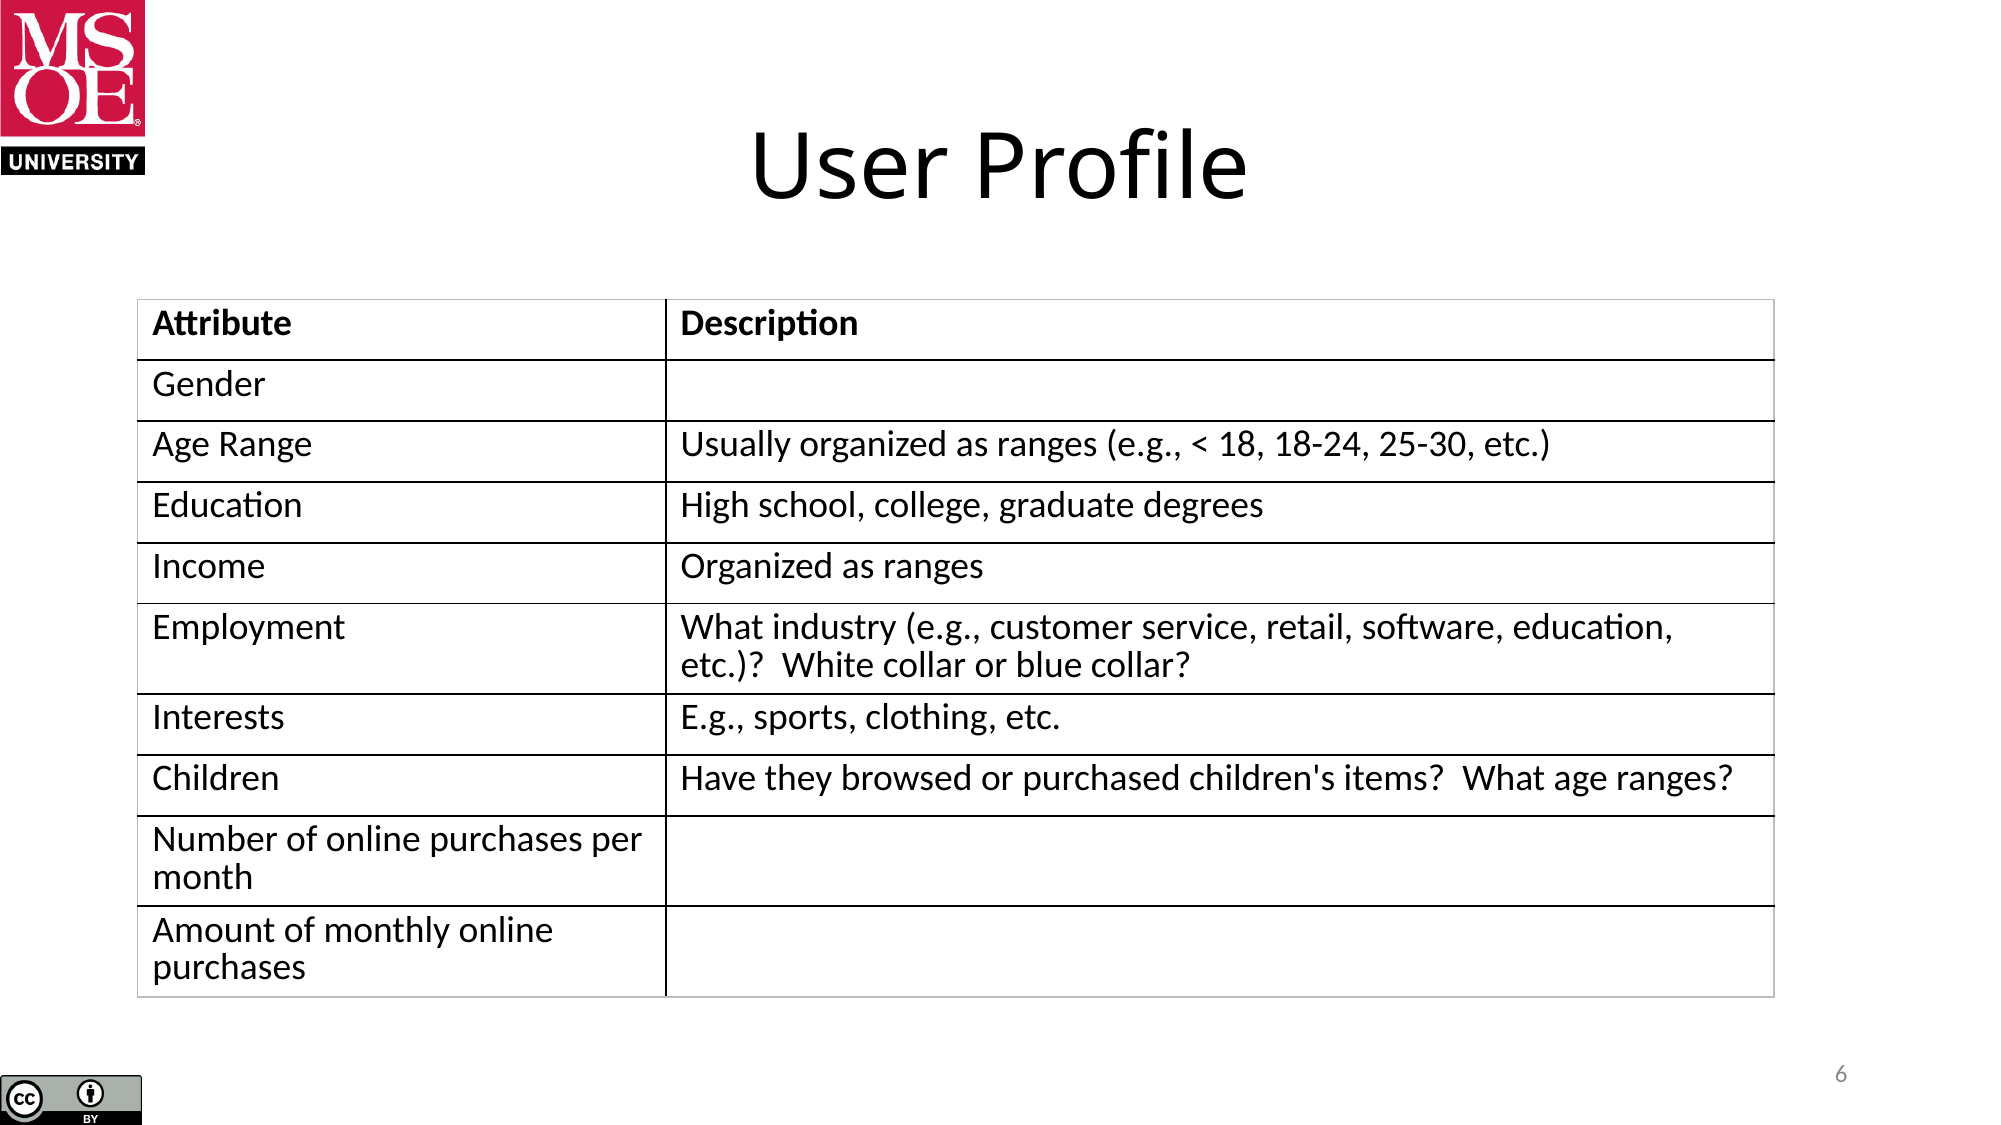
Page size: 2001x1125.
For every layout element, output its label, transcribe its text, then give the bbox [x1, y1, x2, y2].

table_cell Have they browsed or purchased children's items? What age ranges? [667, 756, 1773, 815]
table_cell Children [138, 756, 665, 815]
table_cell E.g., sports, clothing, etc. [667, 695, 1773, 754]
table_cell Interests [138, 695, 665, 754]
table_cell Amount of monthly online purchases [138, 907, 665, 996]
table_cell [667, 361, 1773, 420]
table_cell High school, college, graduate degrees [667, 483, 1773, 542]
table_cell Usually organized as ranges (e.g., < 18, 18-24, 25-30, etc.) [667, 422, 1773, 481]
table_cell Organized as ranges [667, 544, 1773, 603]
table_cell Education [138, 483, 665, 542]
table_cell Income [138, 544, 665, 603]
picture [0, 1075, 142, 1125]
table_cell What industry (e.g., customer service, retail, software, education, etc.)? White collar or blue collar? [667, 604, 1773, 693]
picture [0, 0, 145, 175]
table_cell Age Range [138, 422, 665, 481]
slide_number 6 [1412, 1042, 1863, 1103]
table_header Description [667, 300, 1773, 359]
title User Profile [137, 59, 1863, 278]
table_header Attribute [138, 300, 665, 359]
table_cell Number of online purchases per month [138, 817, 665, 905]
table_cell Employment [138, 604, 665, 693]
table_cell [667, 817, 1773, 905]
table_cell Gender [138, 361, 665, 420]
table_cell [667, 907, 1773, 996]
